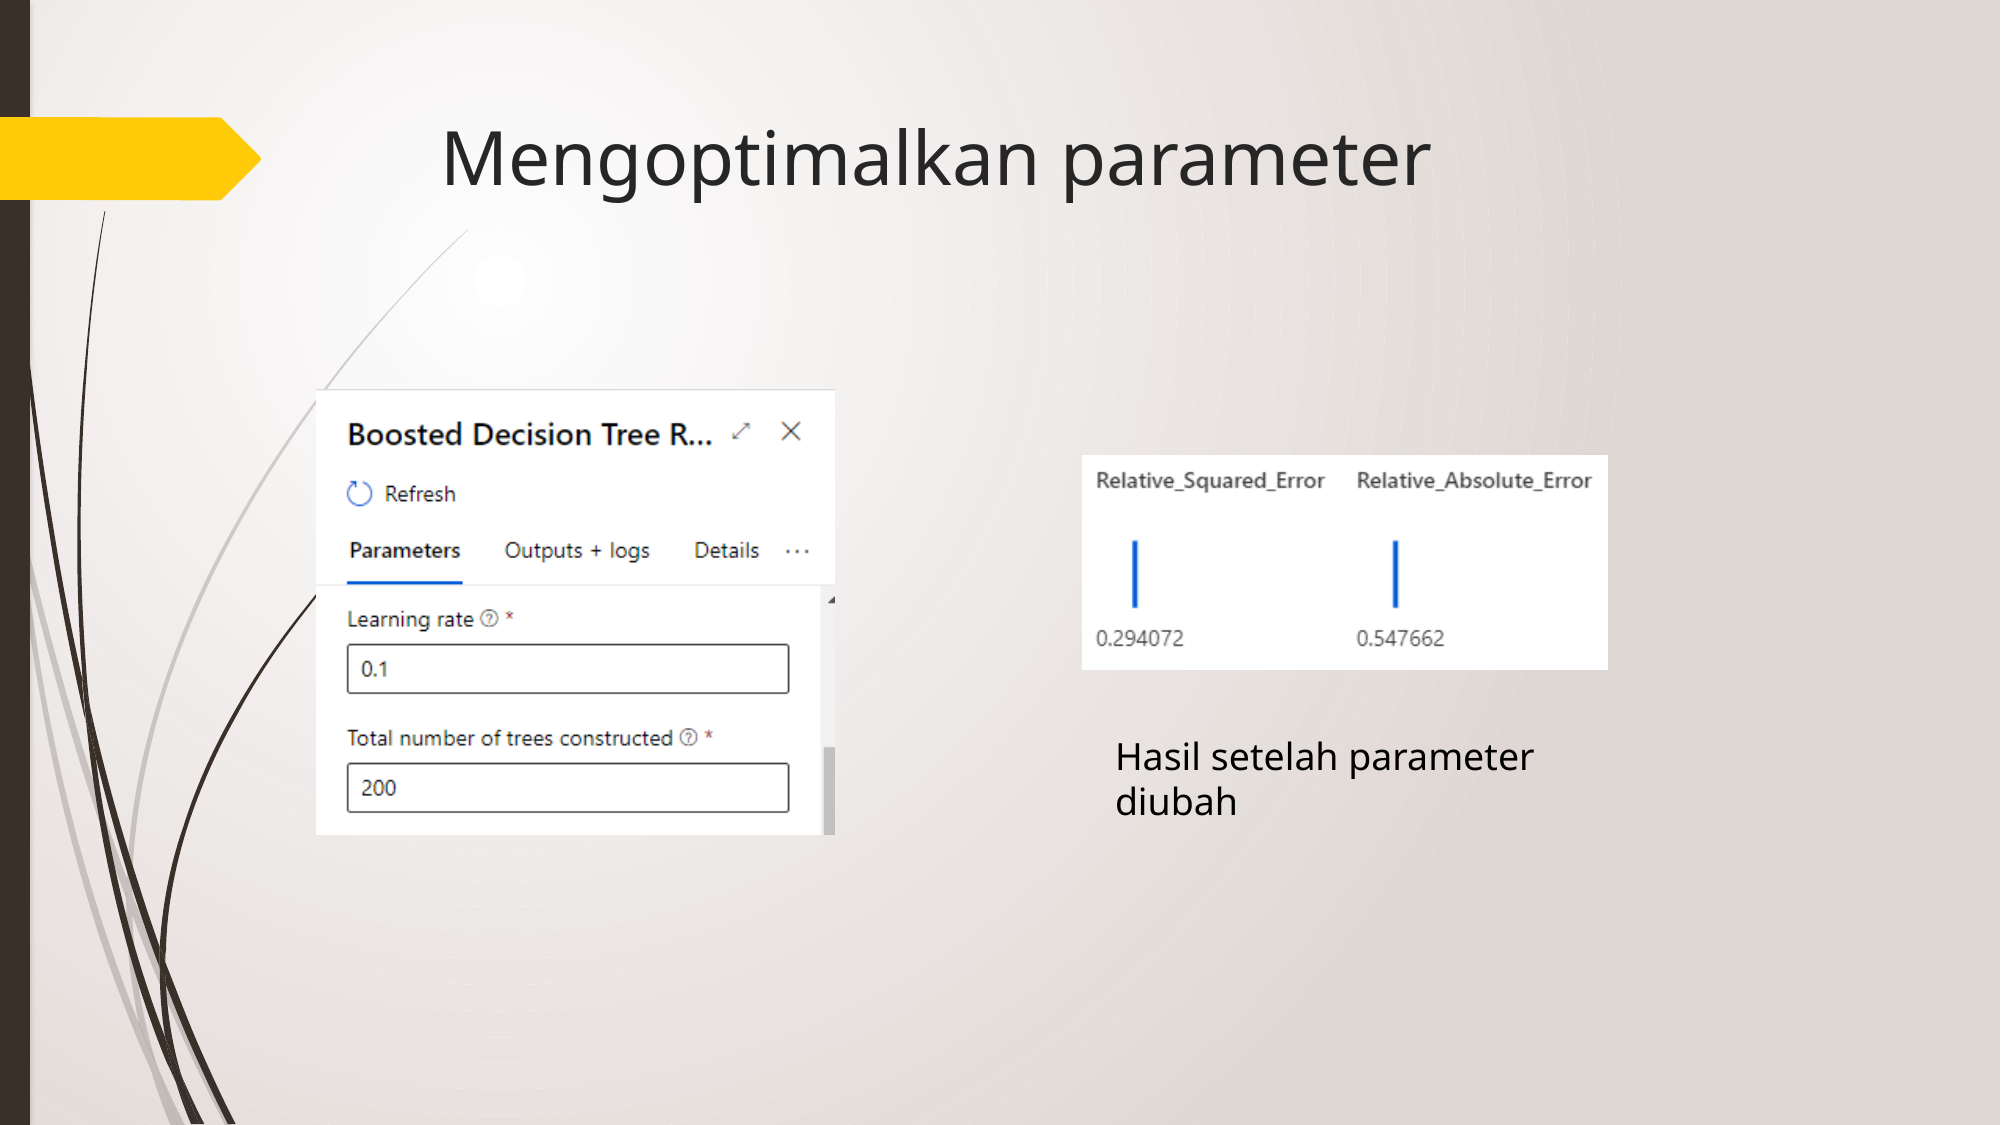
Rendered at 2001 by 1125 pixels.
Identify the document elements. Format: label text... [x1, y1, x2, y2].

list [315, 389, 836, 835]
picture [1082, 455, 1608, 670]
text_box Hasil setelah parameter diubah [1100, 725, 1591, 830]
title Mengoptimalkan parameter [425, 102, 1888, 313]
